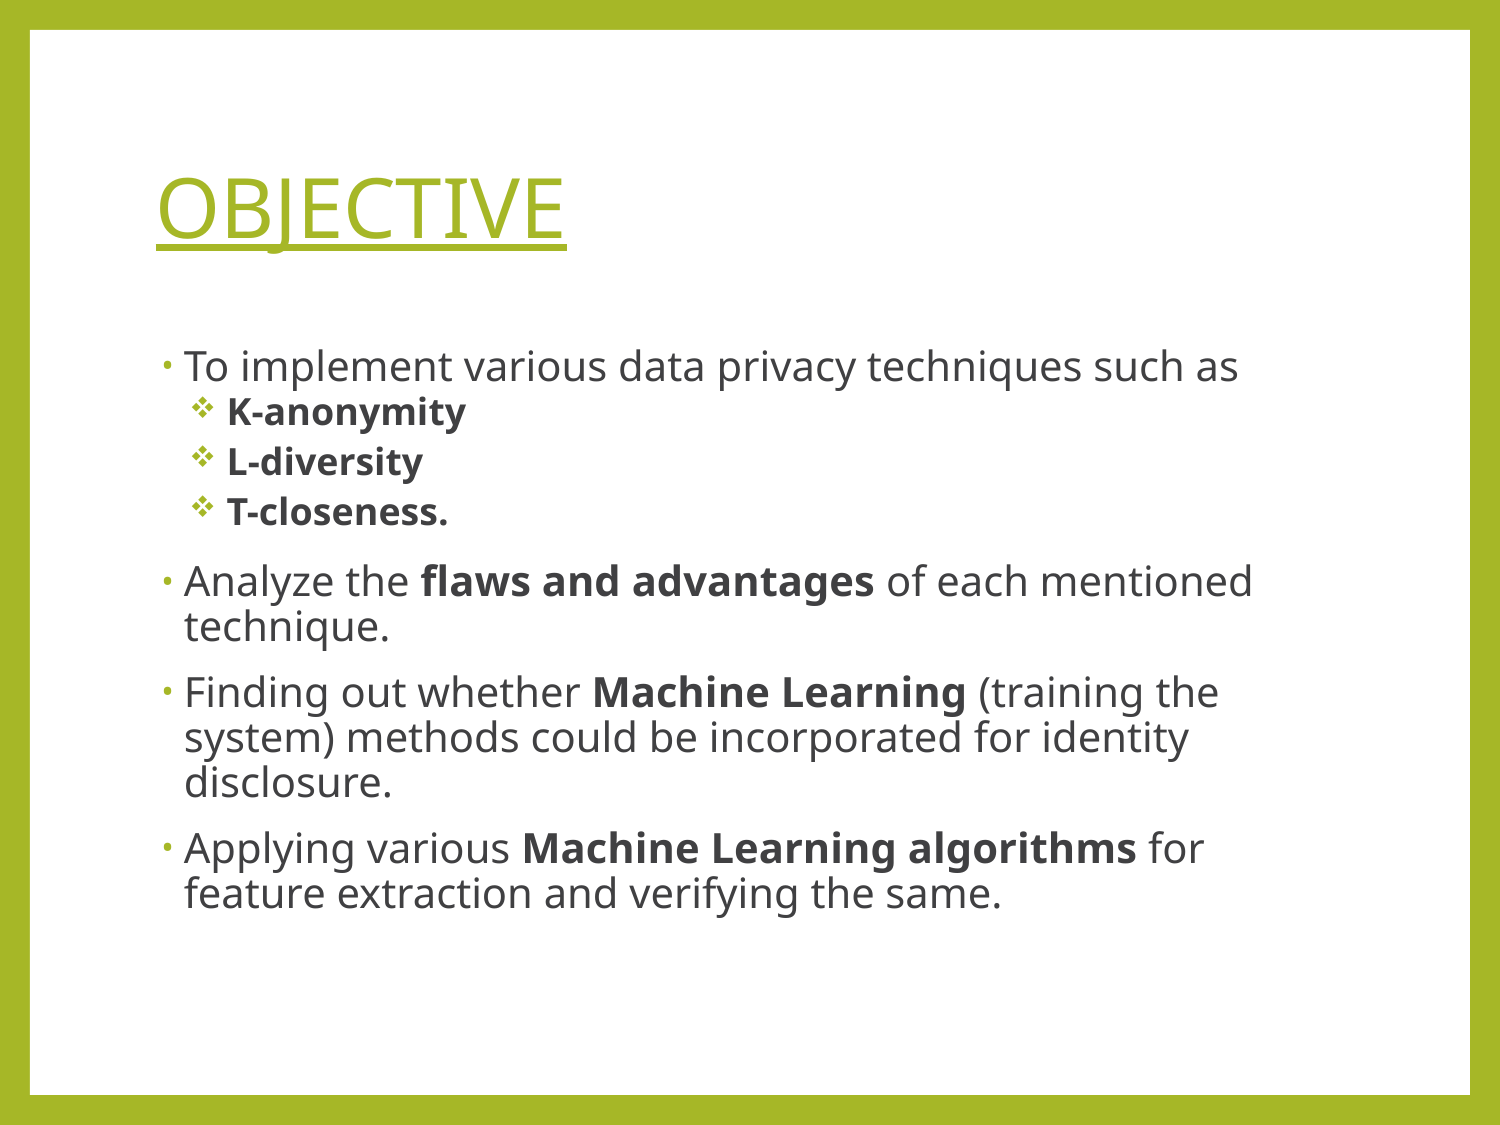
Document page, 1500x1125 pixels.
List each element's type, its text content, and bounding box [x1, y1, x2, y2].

title OBJECTIVE [140, 99, 1356, 323]
list To implement various data privacy techniques such as K-anonymity L-diversity T-closeness. Analyze the flaws and advantages of each mentioned technique. Finding out whether Machine Learning (training the system) methods could be incorporated for identity disclosure. Applying various Machine Learning algorithms for feature extraction and verifying the same. [140, 337, 1356, 1000]
